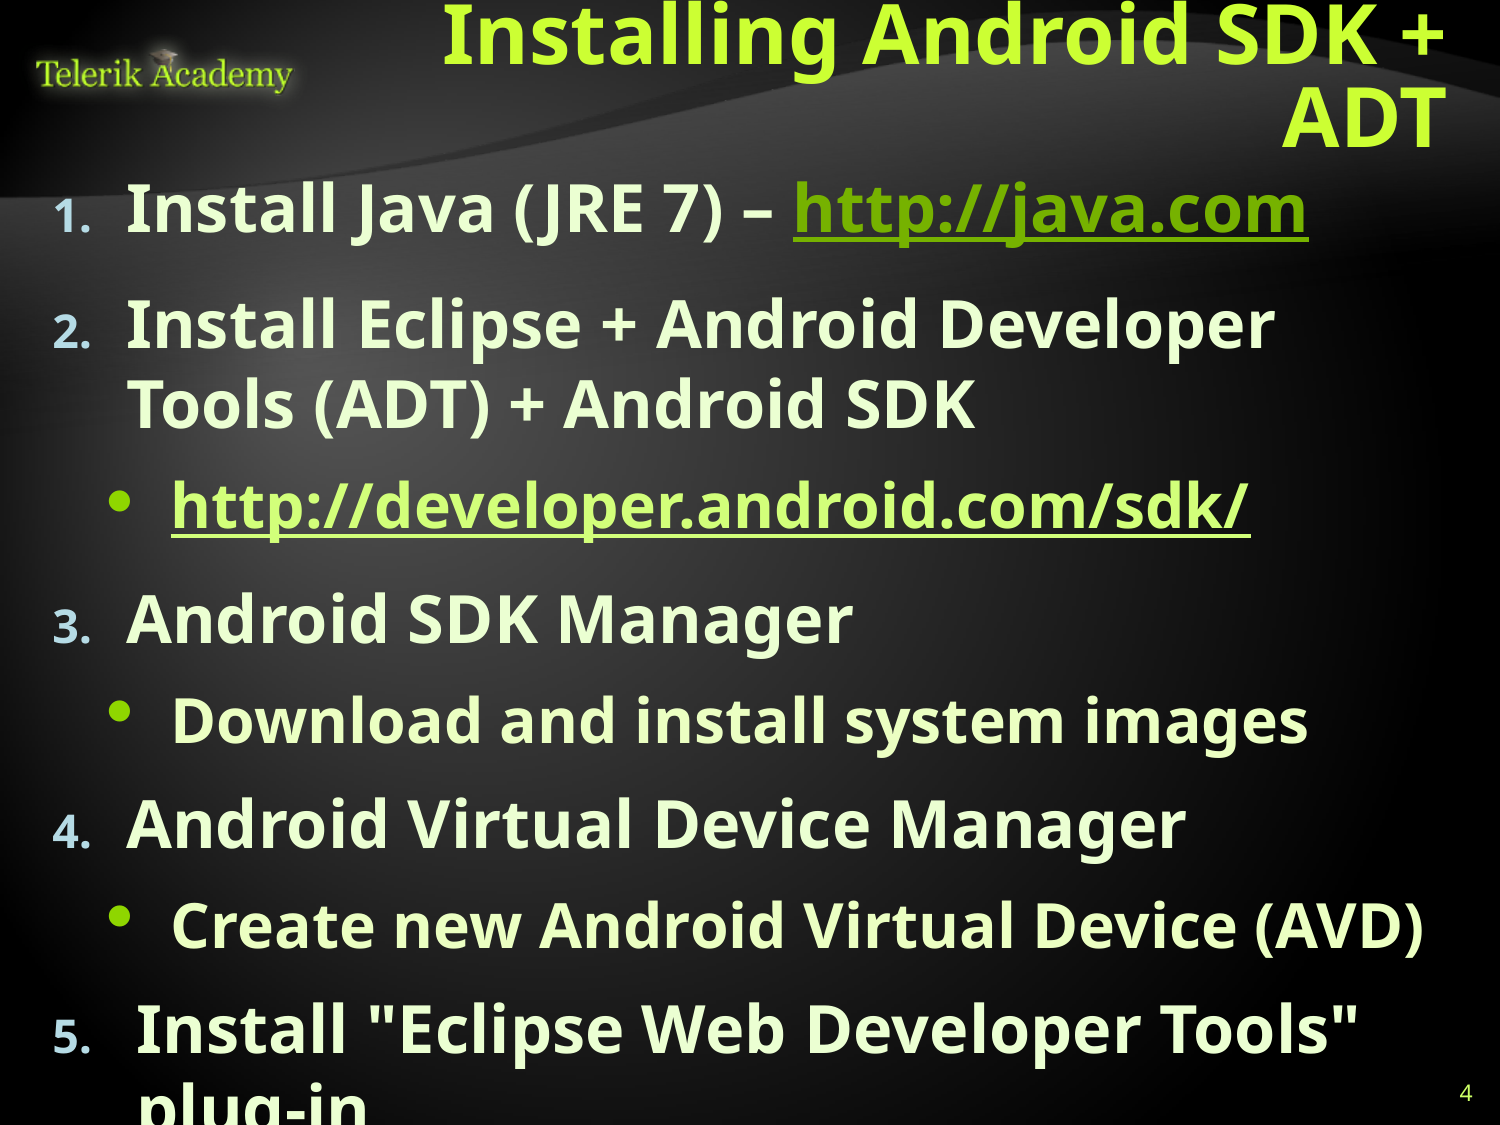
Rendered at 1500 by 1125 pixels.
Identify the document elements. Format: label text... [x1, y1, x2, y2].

picture [0, 0, 1500, 1125]
slide_number 4 [1412, 1074, 1488, 1113]
list Install Java (JRE 7) – http://java.com Install Eclipse + Android Developer Tools (ADT) + Android SDK http://developer.android.com/sdk/ Android SDK Manager Download and install system images Android Virtual Device Manager Create new Android Virtual Device (AVD) Install "Eclipse Web Developer Tools" plug-in [37, 158, 1463, 1096]
title Installing Android SDK + ADT [300, 12, 1463, 150]
